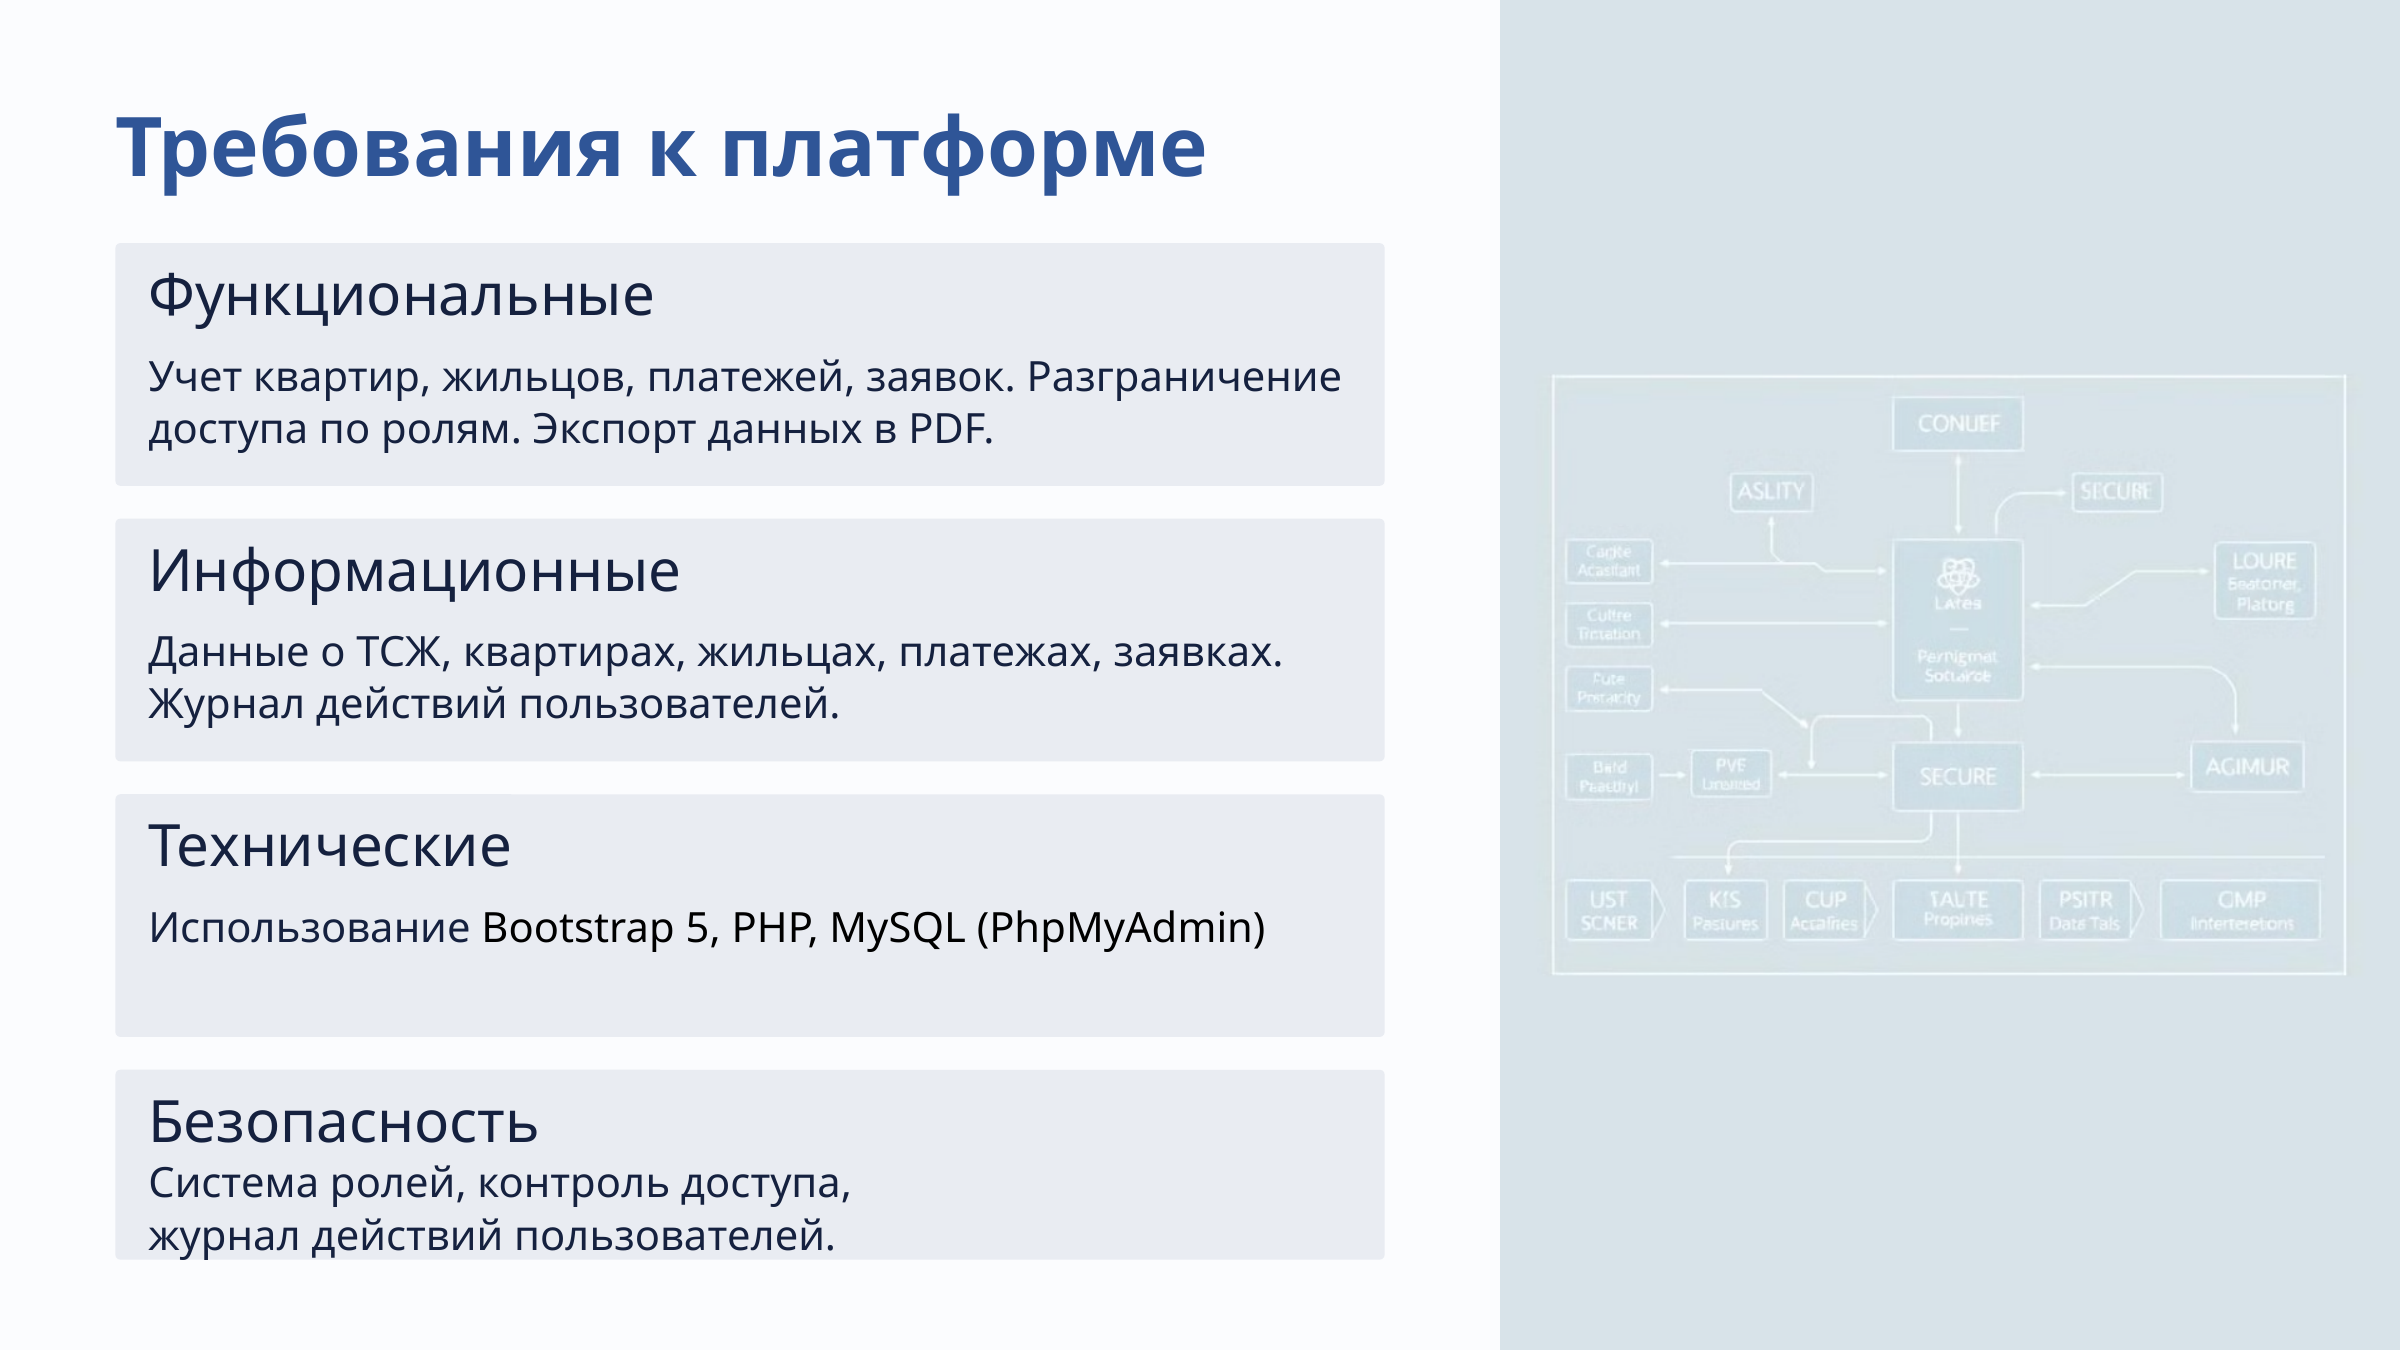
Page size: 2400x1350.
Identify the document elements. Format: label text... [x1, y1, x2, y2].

picture [1499, 0, 2400, 1350]
text_box Технические [148, 827, 561, 879]
text_box Данные о ТСЖ, квартирах, жильцах, платежах, заявках. Журнал действий пользователей. [148, 622, 1352, 729]
text_box Учет квартир, жильцов, платежей, заявок. Разграничение доступа по ролям. Экспорт данных в PDF. [148, 347, 1352, 453]
text_box Использование Bootstrap 5, PHP, MySQL (PhpMyAdmin) [148, 898, 1352, 983]
text_box [115, 518, 1385, 762]
text_box [115, 1069, 1385, 1260]
text_box Информационные [148, 551, 561, 604]
text_box [115, 243, 1385, 486]
text_box Функциональные [148, 276, 561, 328]
text_box [115, 794, 1385, 1037]
text_box Система ролей, контроль доступа, журнал действий пользователей. [148, 1154, 1352, 1260]
text_box Требования к платформе [115, 90, 1184, 194]
text_box Безопасность [148, 1102, 561, 1154]
